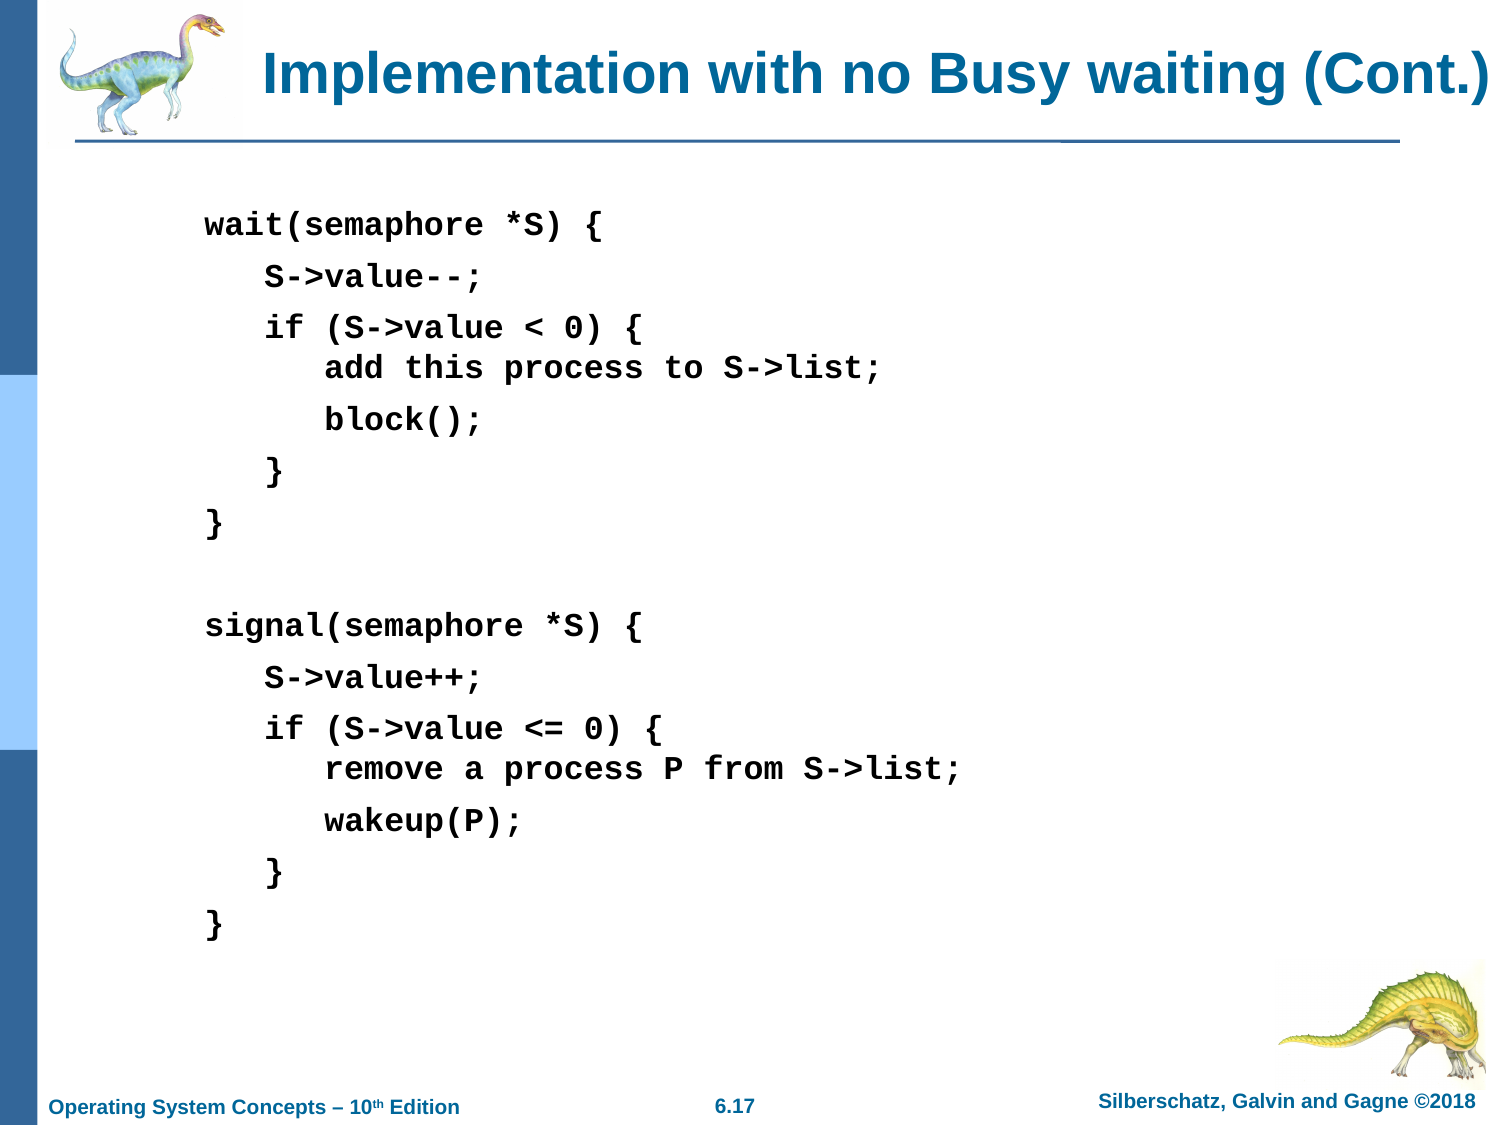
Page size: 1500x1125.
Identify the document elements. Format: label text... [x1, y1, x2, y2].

picture [1275, 959, 1486, 1090]
list wait(semaphore *S) { S->value--; if (S->value < 0) { add this process to S->list; block(); } } signal(semaphore *S) { S->value++; if (S->value <= 0) { remove a process P from S->list; wakeup(P); } } [189, 147, 1194, 973]
title Implementation with no Busy waiting (Cont.) [191, 17, 1500, 113]
picture [46, 0, 243, 149]
